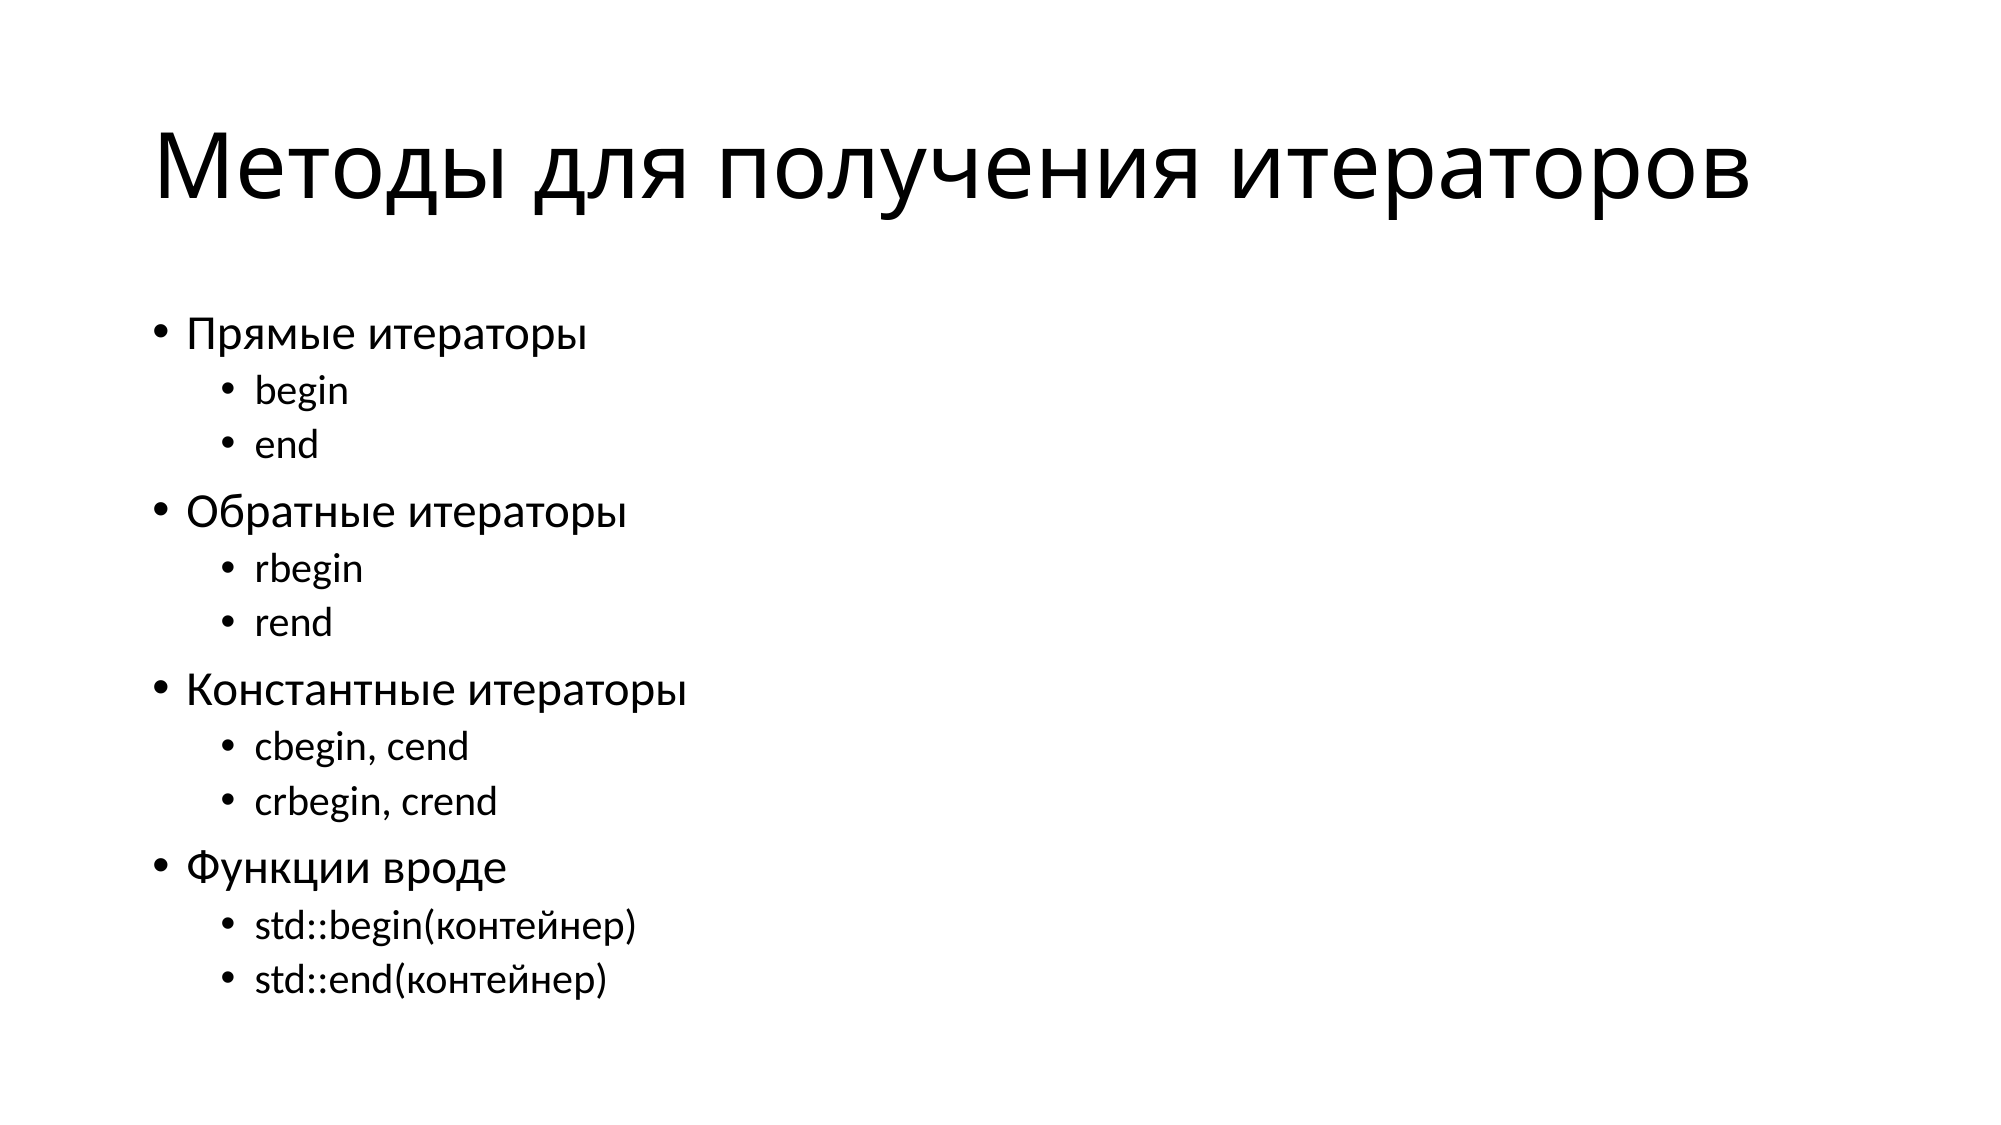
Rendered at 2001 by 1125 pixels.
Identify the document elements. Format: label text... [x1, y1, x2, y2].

list Прямые итераторы begin end Обратные итераторы rbegin rend Константные итераторы cbegin, cend crbegin, crend Функции вроде std::begin(контейнер) std::end(контейнер) [137, 299, 1863, 1014]
title Методы для получения итераторов [137, 59, 1863, 278]
